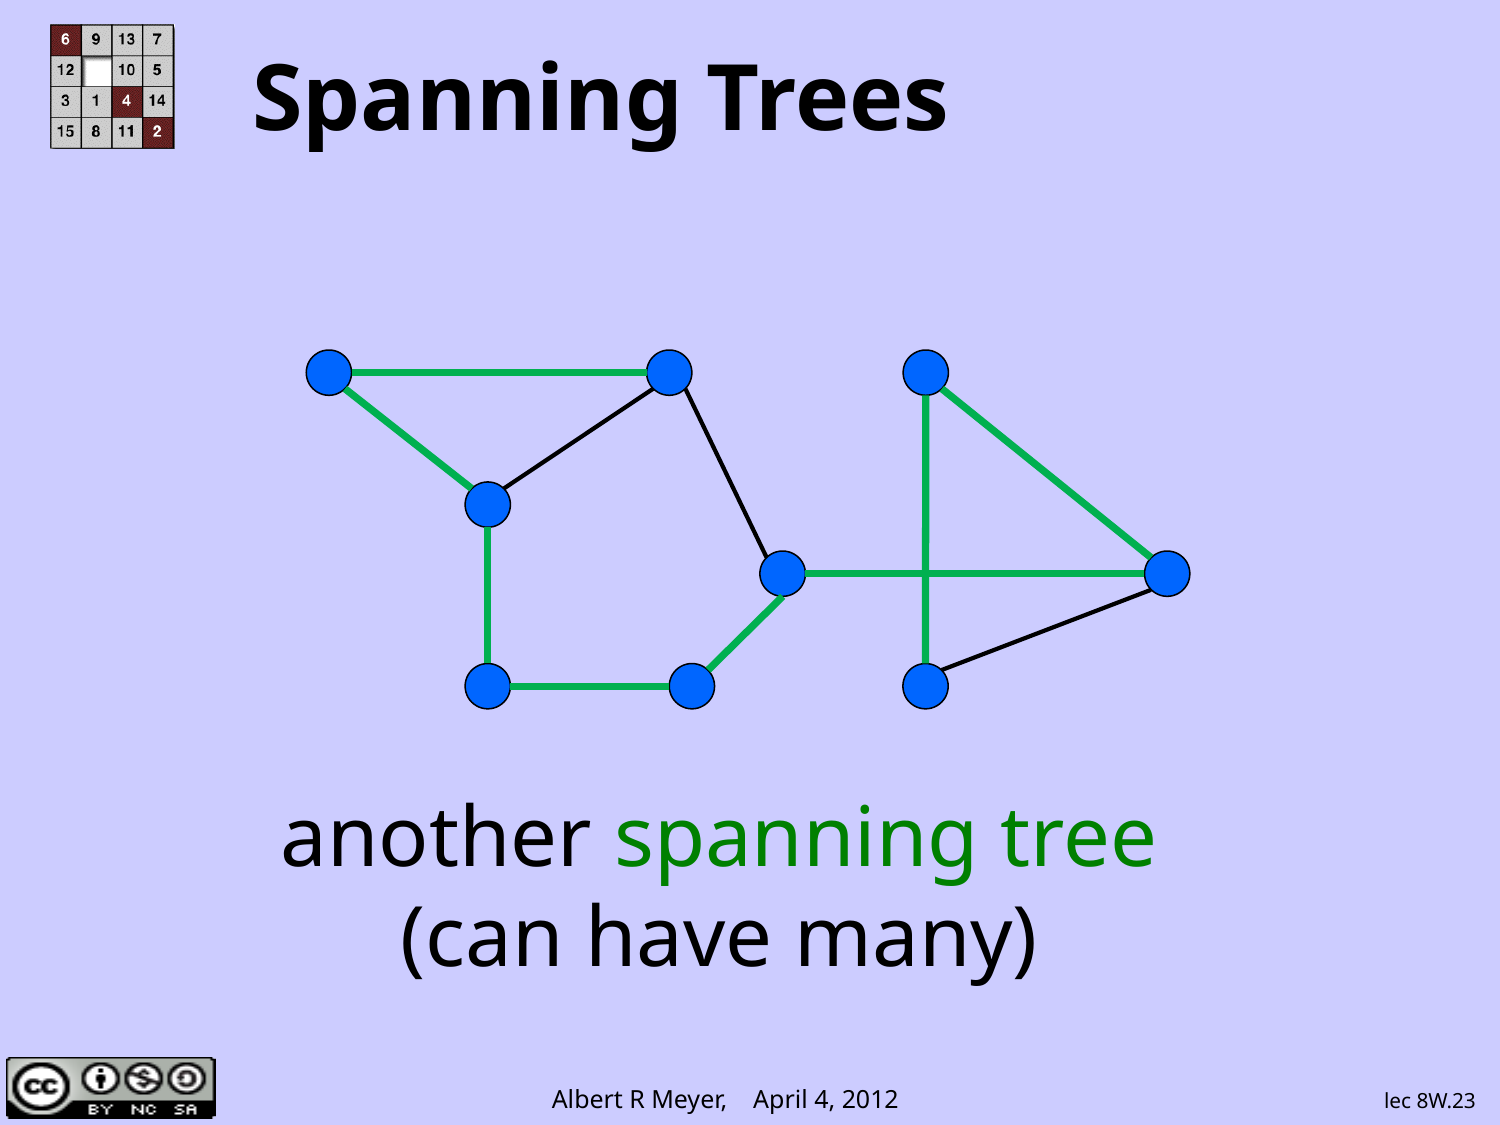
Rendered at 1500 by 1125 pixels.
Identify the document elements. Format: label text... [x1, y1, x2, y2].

picture [50, 24, 175, 149]
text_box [941, 589, 1152, 671]
title Spanning Trees [237, 0, 1476, 188]
picture [6, 1057, 216, 1119]
text_box [759, 551, 806, 597]
text_box [902, 664, 949, 709]
text_box [903, 350, 949, 395]
text_box [465, 481, 511, 528]
text_box [1144, 551, 1190, 597]
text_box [941, 388, 1152, 558]
text_box [465, 663, 511, 709]
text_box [685, 388, 767, 558]
text_box [306, 350, 352, 396]
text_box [707, 596, 783, 671]
text_box [646, 350, 692, 396]
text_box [503, 388, 654, 489]
text_box another spanning tree (can have many) [266, 775, 1173, 991]
slide_number lec 8W.23 [1247, 1079, 1491, 1121]
text_box [669, 663, 715, 709]
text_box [344, 388, 472, 489]
